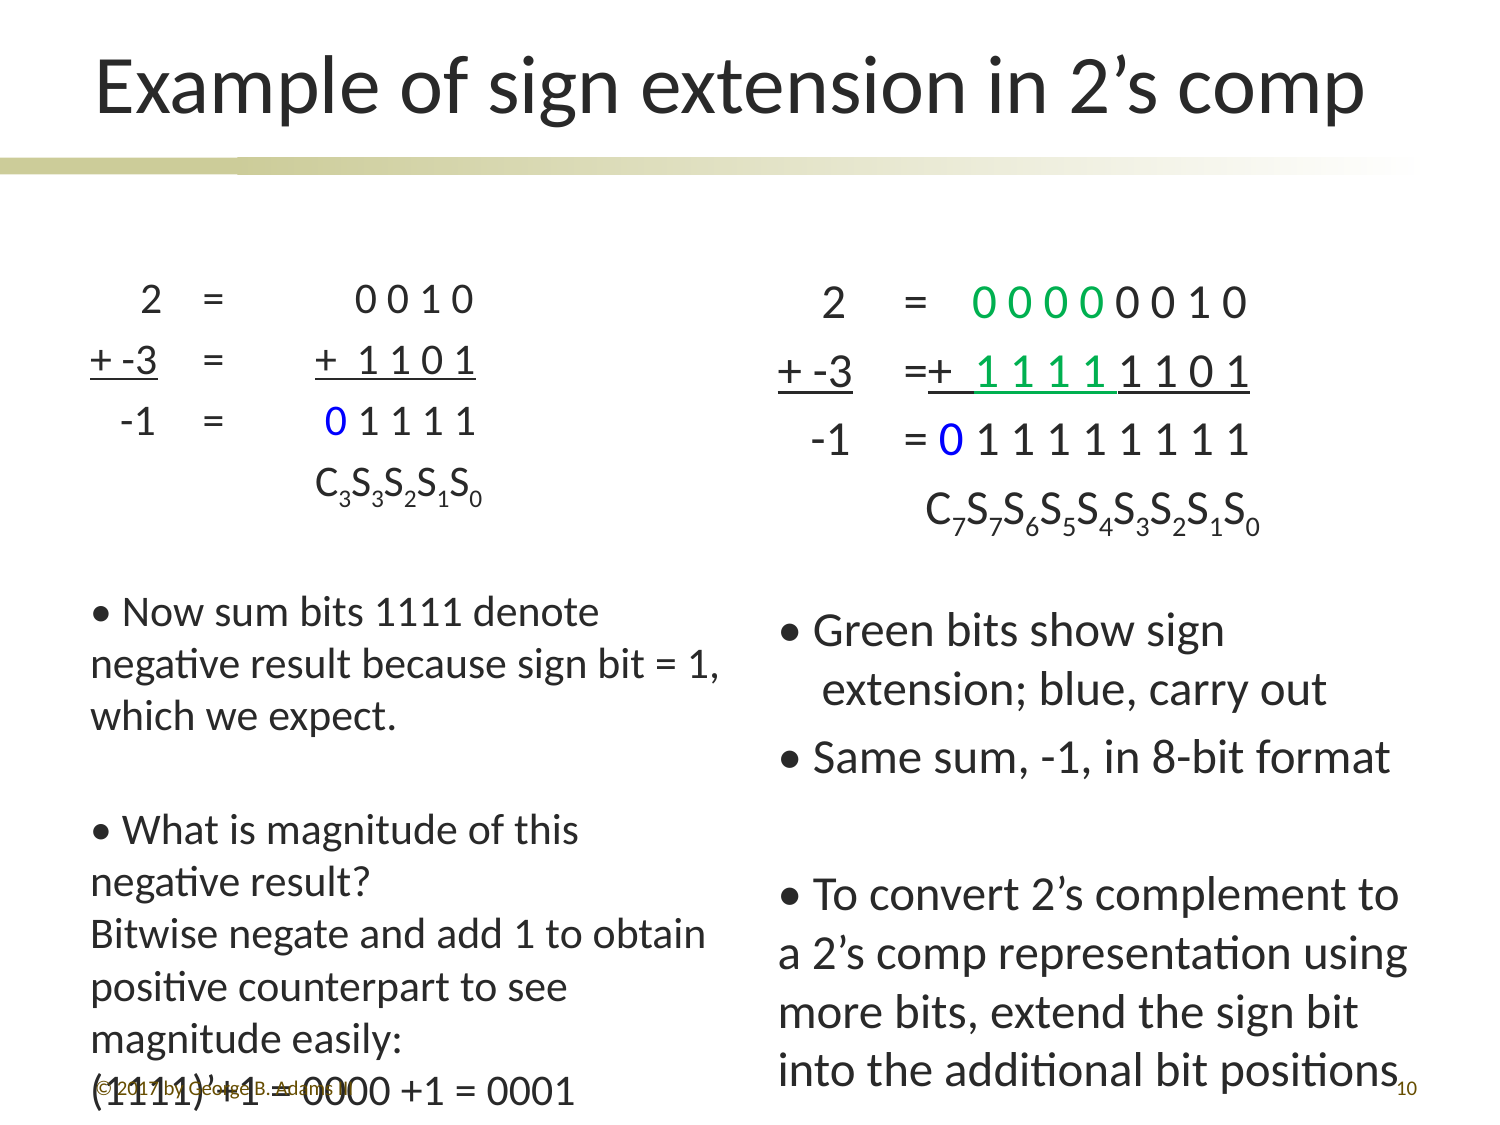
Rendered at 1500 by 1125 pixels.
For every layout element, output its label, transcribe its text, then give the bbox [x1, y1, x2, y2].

list 2 = 0 0 1 0 + -3 = + 1 1 0 1 -1 = 0 1 1 1 1 C3S3S2S1S0 • Now sum bits 1111 denote negative result because sign bit = 1, which we expect. • What is magnitude of this negative result? Bitwise negate and add 1 to obtain positive counterpart to see magnitude easily: (1111)’+1 = 0000 +1 = 0001 [75, 262, 738, 1125]
slide_number 10 [1119, 1067, 1433, 1099]
slide_number © 2017 by George B. Adams III [79, 1067, 406, 1099]
title Example of sign extension in 2’s comp [79, 15, 1432, 139]
list 2 = 0 0 0 0 0 0 1 0 + -3 =+ 1 1 1 1 1 1 0 1 -1 = 0 1 1 1 1 1 1 1 1 C7S7S6S5S4S3S2S1S0 • Green bits show sign extension; blue, carry out • Same sum, -1, in 8-bit format • To convert 2’s complement to a 2’s comp representation using more bits, extend the sign bit into the additional bit positions [762, 262, 1425, 1125]
